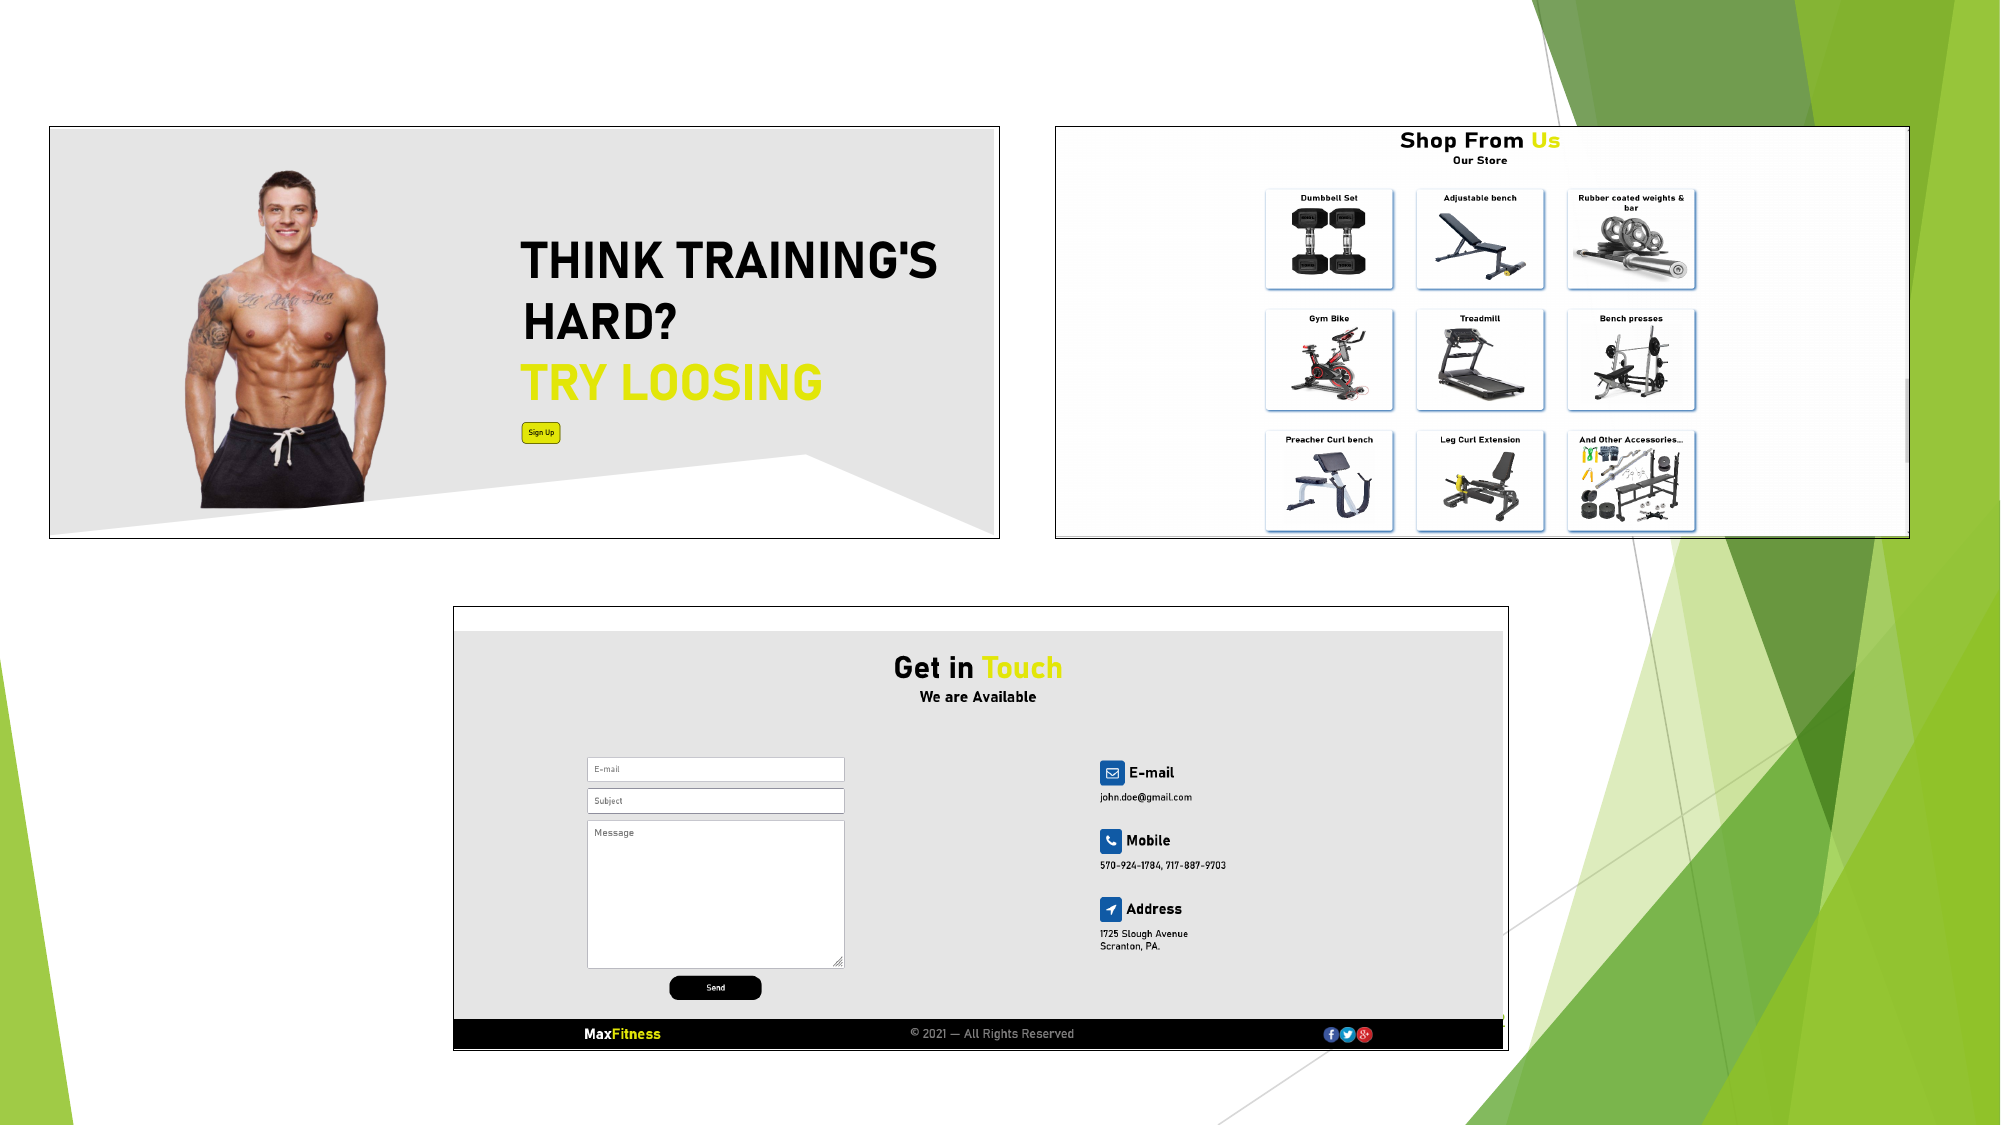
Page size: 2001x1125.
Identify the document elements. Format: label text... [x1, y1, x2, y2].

picture [1054, 125, 1910, 539]
picture [452, 605, 1509, 1052]
picture [49, 125, 1001, 539]
slide_number 12 [1512, 991, 1522, 1051]
